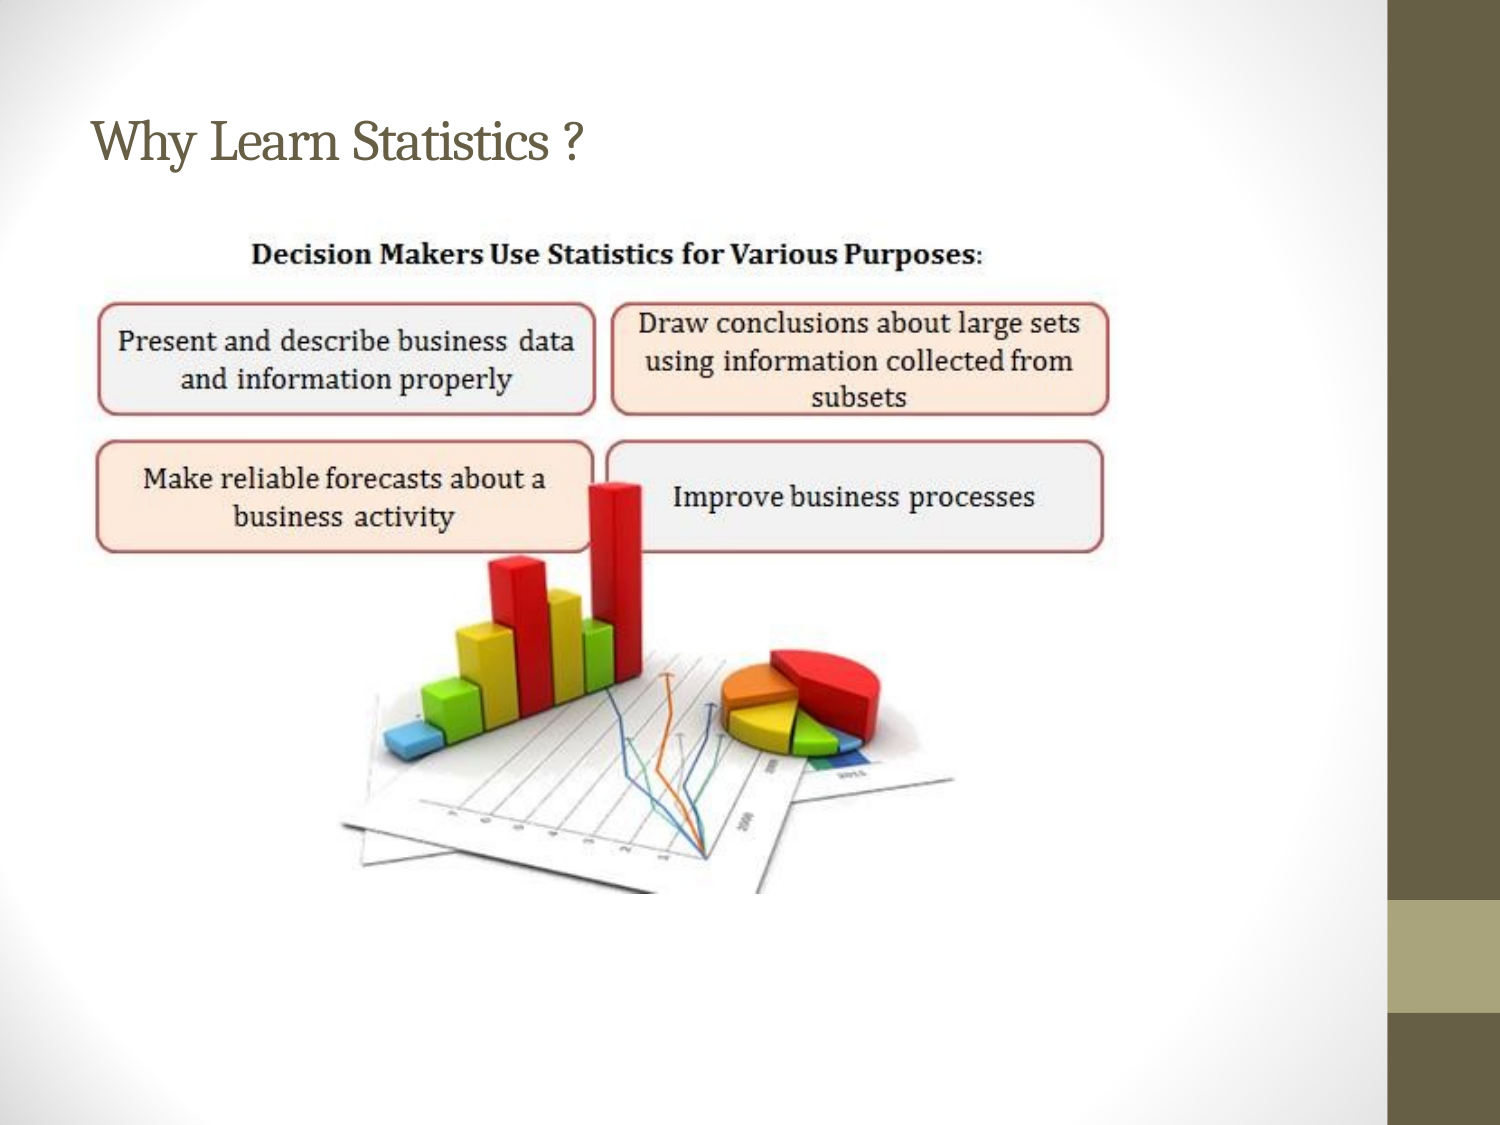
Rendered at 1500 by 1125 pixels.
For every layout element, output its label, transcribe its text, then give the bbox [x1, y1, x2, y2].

text_box [76, 219, 1146, 894]
picture [0, 0, 1387, 1125]
title Why Learn Statistics ? [87, 100, 596, 219]
